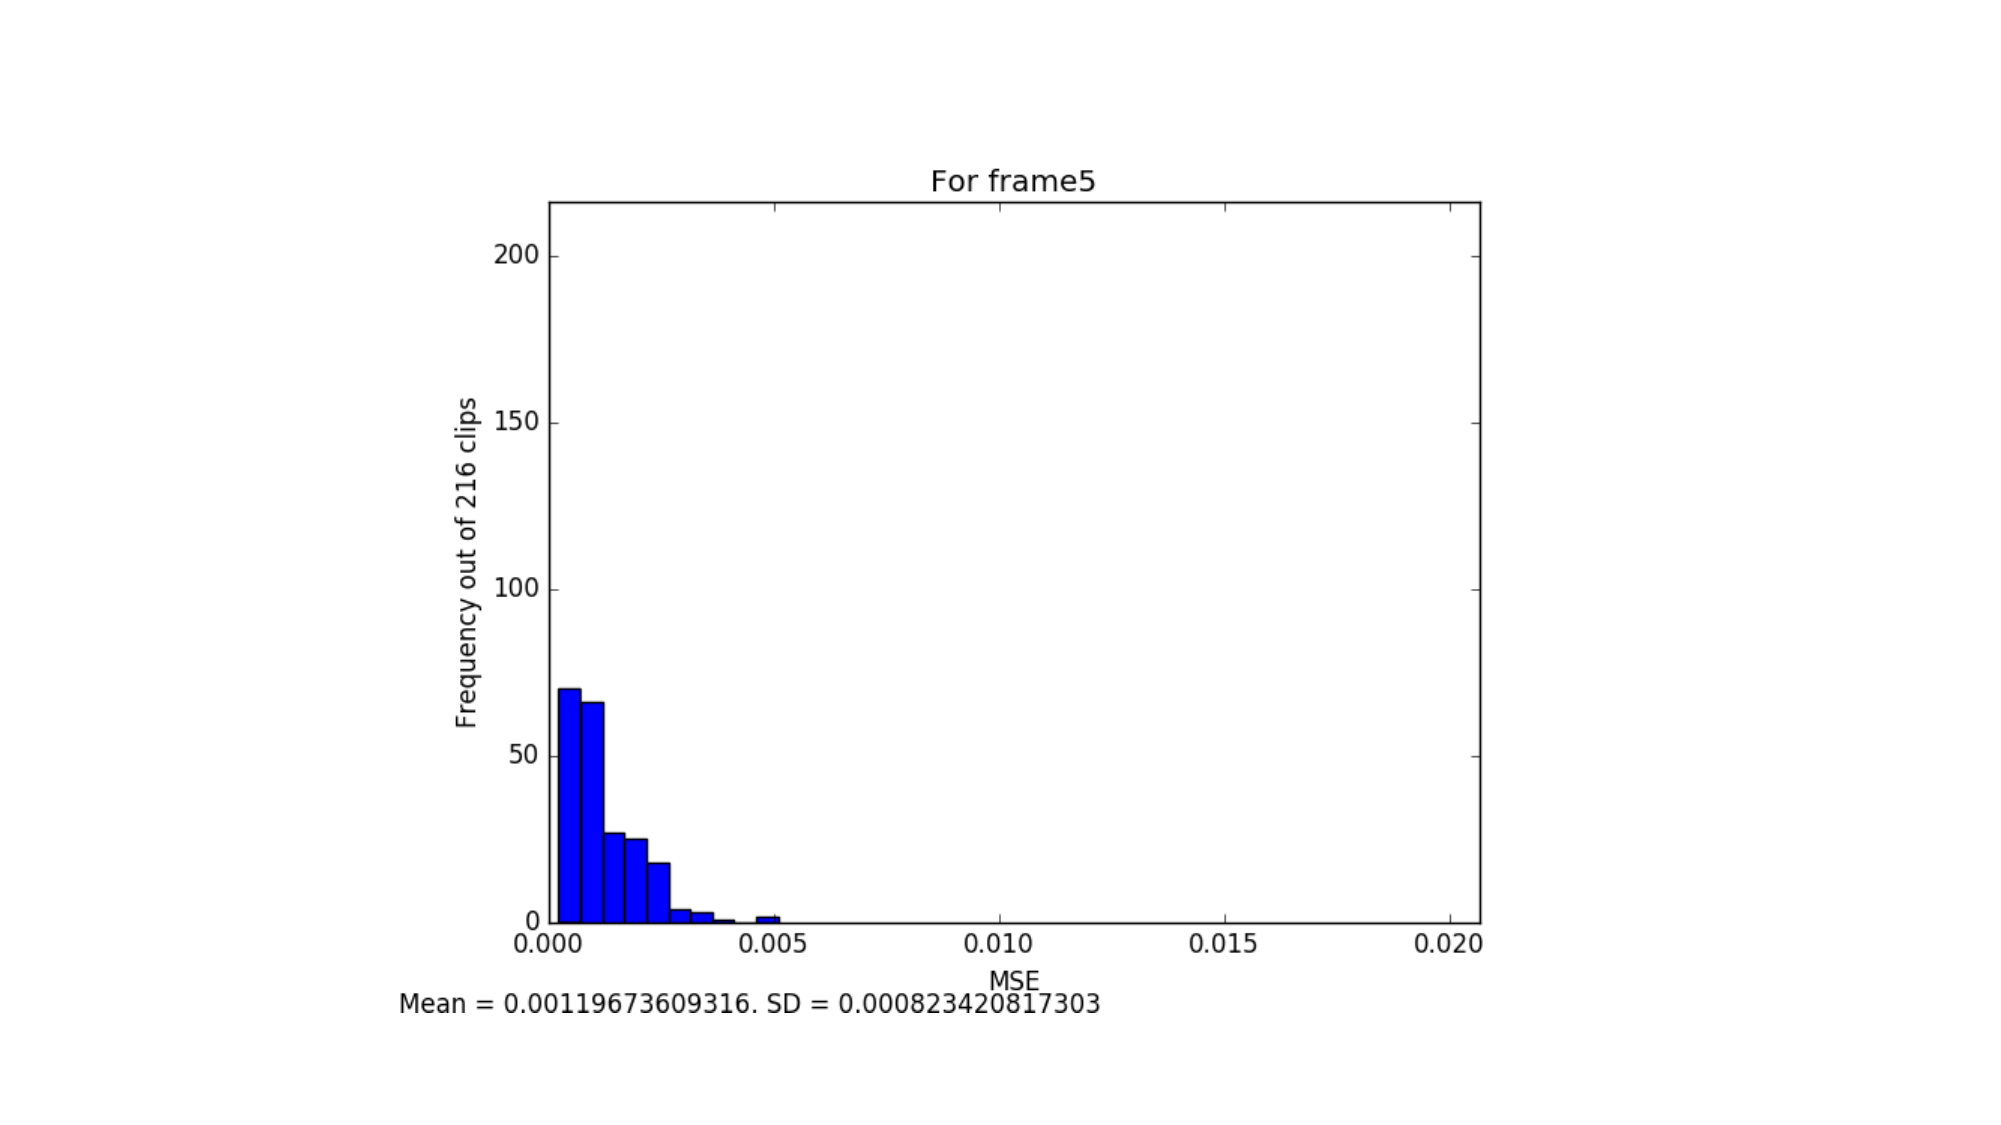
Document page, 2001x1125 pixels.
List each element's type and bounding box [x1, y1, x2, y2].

picture [399, 112, 1600, 1013]
